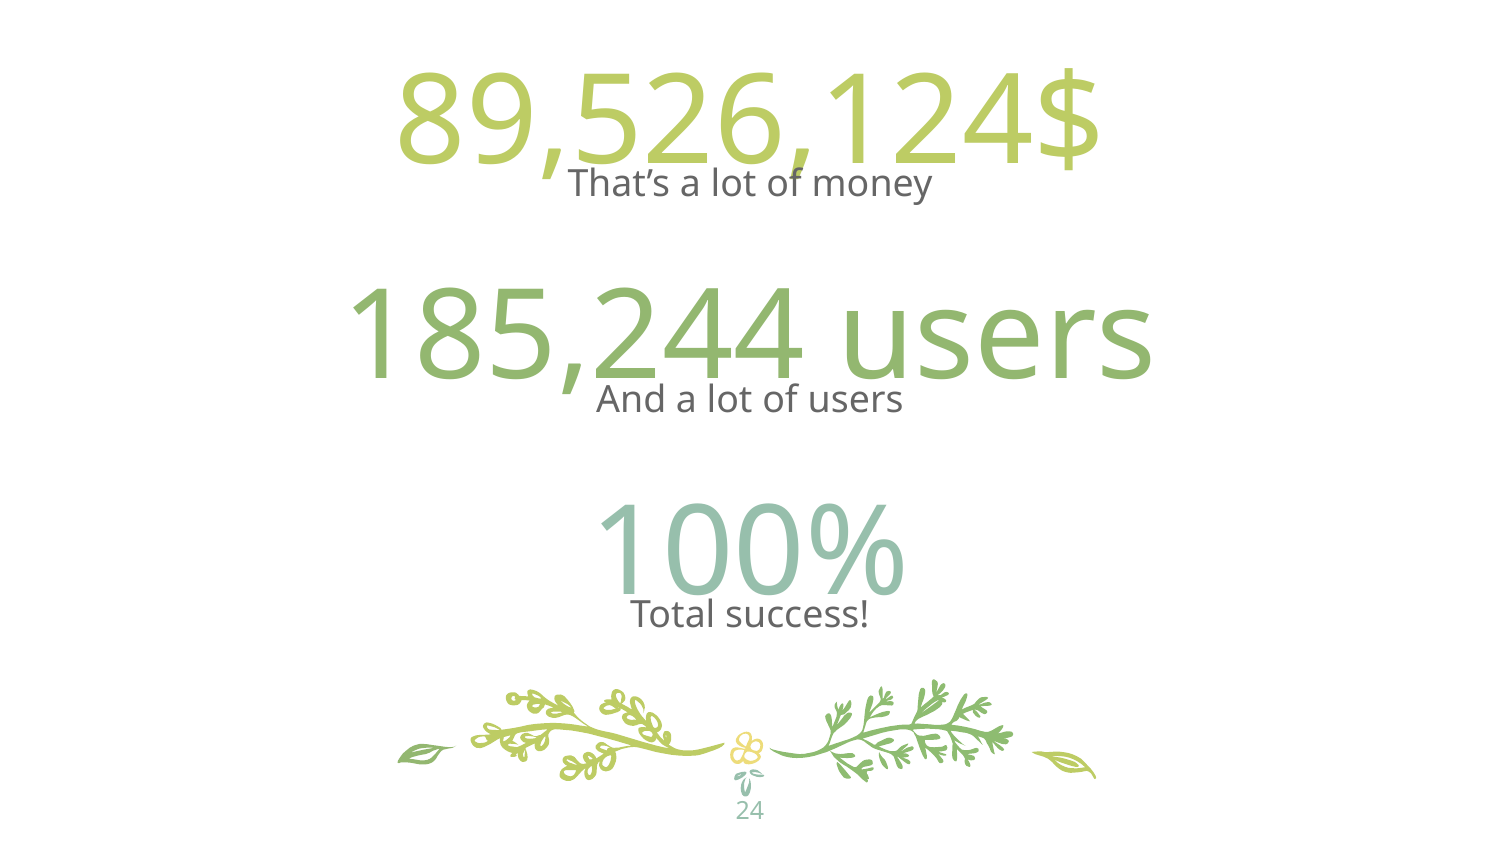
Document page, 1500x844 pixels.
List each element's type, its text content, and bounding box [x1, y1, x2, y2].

title 100% [254, 487, 1246, 575]
title 89,526,124$ [254, 56, 1246, 144]
subtitle And a lot of users [254, 359, 1246, 436]
slide_number 24 [705, 779, 795, 844]
title 185,244 users [254, 271, 1246, 359]
subtitle That’s a lot of money [254, 144, 1246, 220]
subtitle Total success! [254, 575, 1246, 652]
